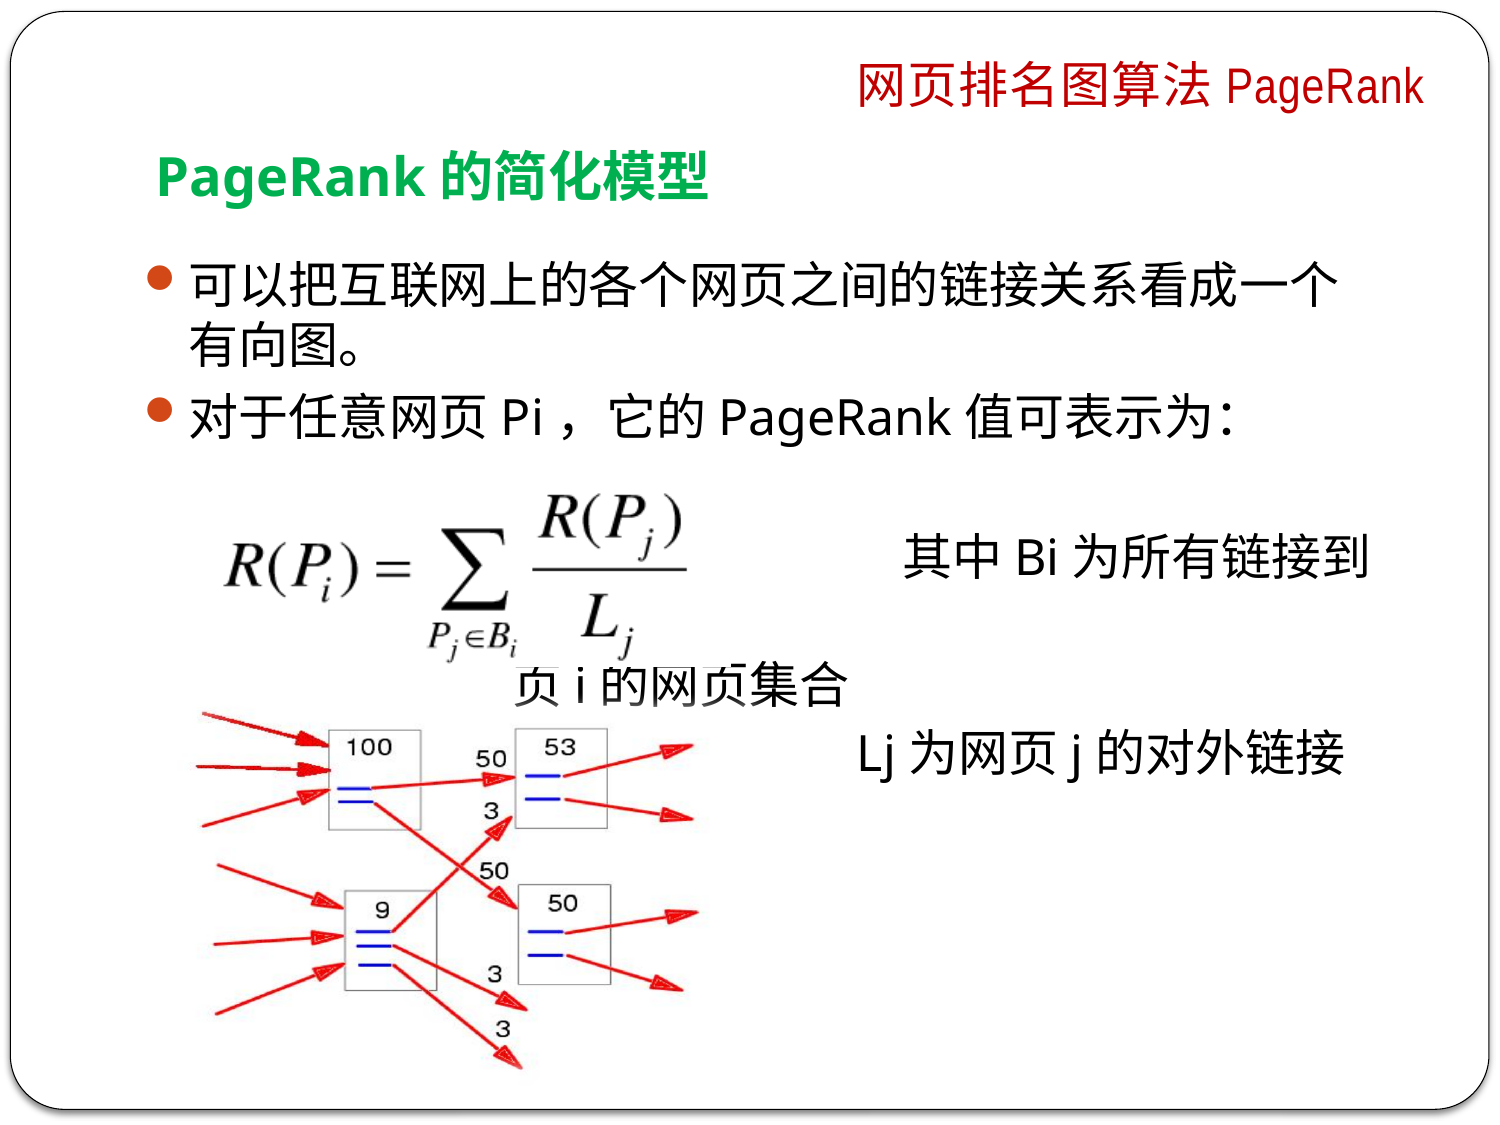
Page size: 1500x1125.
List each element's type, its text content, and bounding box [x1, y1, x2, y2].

picture [140, 691, 779, 1089]
picture [210, 480, 731, 667]
text_box 网页排名图算法PageRank [163, 35, 1439, 129]
list 可以把互联网上的各个网页之间的链接关系看成一个有向图。 对于任意网页Pi，它的PageRank值可表示为： 其中Bi为所有链接到网 页i的网页集合 Lj为网页j的对外链接数（出度）。 [128, 245, 1405, 997]
title PageRank的简化模型 [140, 116, 1416, 223]
